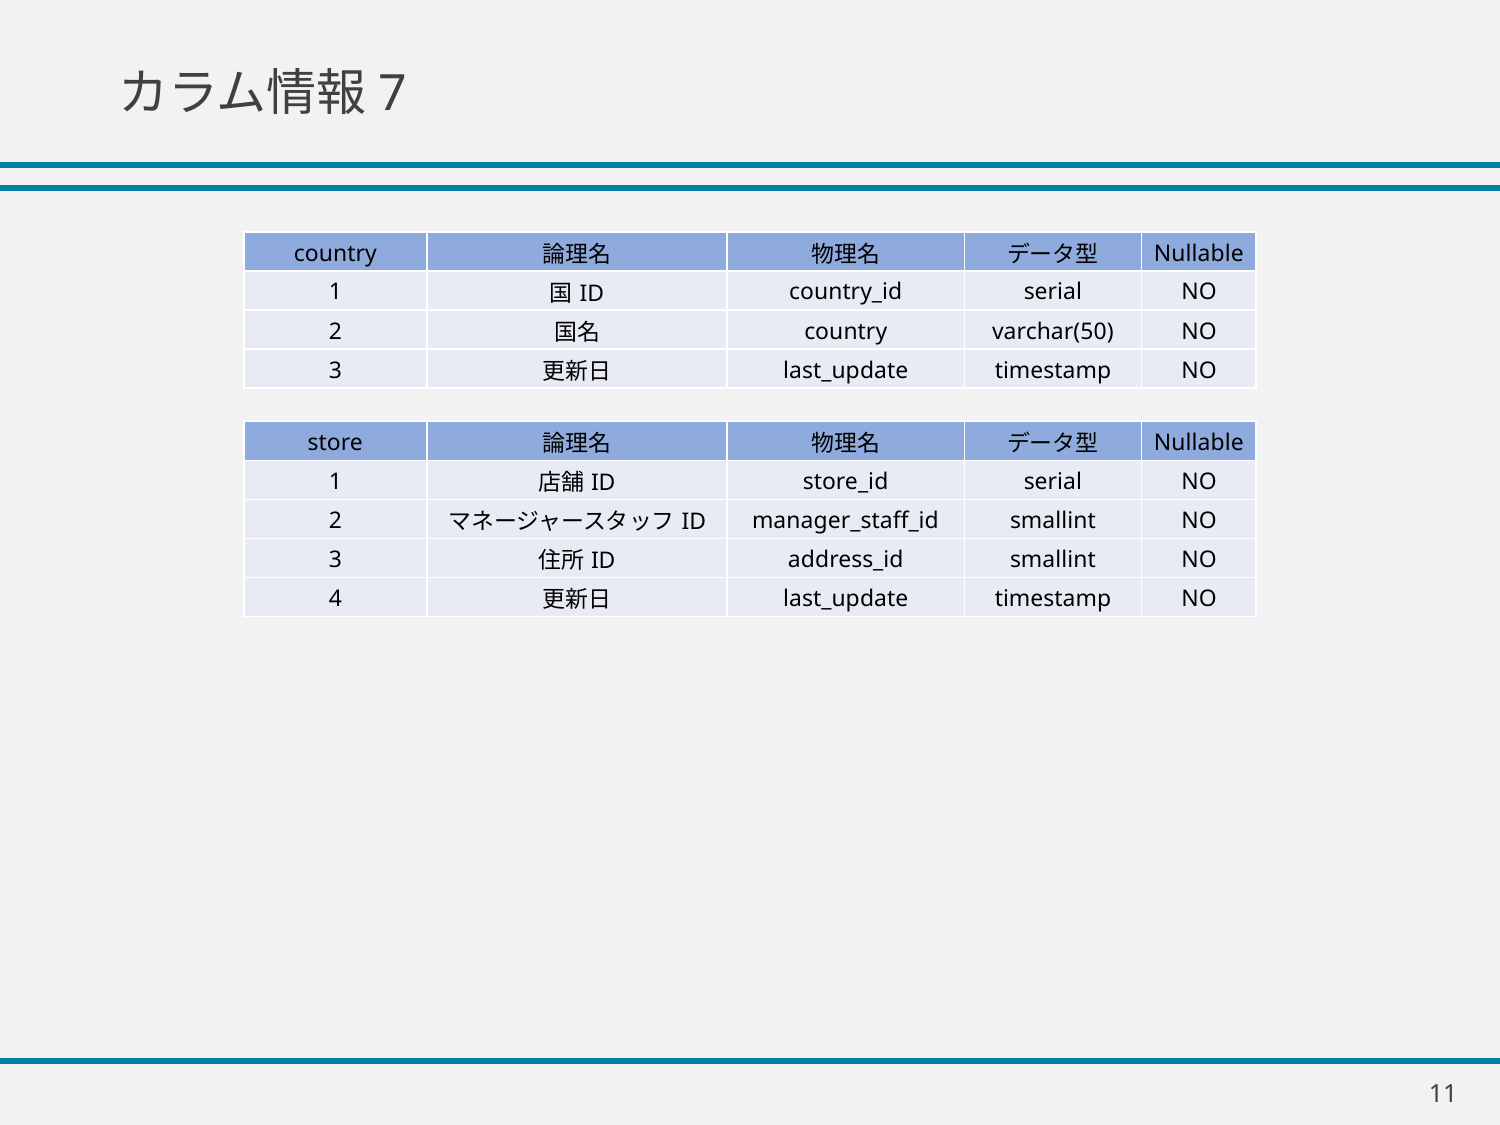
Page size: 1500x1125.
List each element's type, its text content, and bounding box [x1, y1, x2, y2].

table_cell last_update [728, 578, 964, 616]
table_cell 3 [245, 539, 426, 577]
table_header 論理名 [428, 422, 726, 460]
table_header Nullable [1142, 233, 1255, 270]
table_cell 1 [245, 272, 426, 309]
table_cell address_id [728, 539, 964, 577]
table_cell manager_staff_id [728, 500, 964, 538]
table_cell NO [1142, 272, 1255, 309]
table_cell 国名 [428, 311, 726, 348]
table_header データ型 [965, 233, 1141, 270]
table_header Nullable [1142, 422, 1255, 460]
table_cell smallint [965, 500, 1141, 538]
table_cell NO [1142, 350, 1255, 387]
table_header 物理名 [728, 233, 964, 270]
table_cell 2 [245, 500, 426, 538]
table_header 物理名 [728, 422, 964, 460]
table_cell 1 [245, 461, 426, 499]
table_cell varchar(50) [965, 311, 1141, 348]
table_cell smallint [965, 539, 1141, 577]
title カラム情報7 [103, 22, 1080, 166]
table_header 論理名 [428, 233, 726, 270]
table_cell 3 [245, 350, 426, 387]
table_cell NO [1142, 539, 1255, 577]
table_cell store_id [728, 461, 964, 499]
table_header store [245, 422, 426, 460]
table_header データ型 [965, 422, 1141, 460]
table_cell 4 [245, 578, 426, 616]
table_cell serial [965, 272, 1141, 309]
table_cell 更新日 [428, 578, 726, 616]
table_cell NO [1142, 311, 1255, 348]
table_cell last_update [728, 350, 964, 387]
table_cell country [728, 311, 964, 348]
table_cell timestamp [965, 578, 1141, 616]
table_cell country_id [728, 272, 964, 309]
table_cell serial [965, 461, 1141, 499]
table_cell NO [1142, 500, 1255, 538]
table_cell 2 [245, 311, 426, 348]
table_cell 更新日 [428, 350, 726, 387]
table_header country [245, 233, 426, 270]
table_cell NO [1142, 578, 1255, 616]
table_cell NO [1142, 461, 1255, 499]
table_cell 住所ID [428, 539, 726, 577]
table_cell timestamp [965, 350, 1141, 387]
table_cell 店舗ID [428, 461, 726, 499]
slide_number 11 [1134, 1064, 1473, 1125]
table_cell 国ID [428, 272, 726, 309]
table_cell マネージャースタッフID [428, 500, 726, 538]
